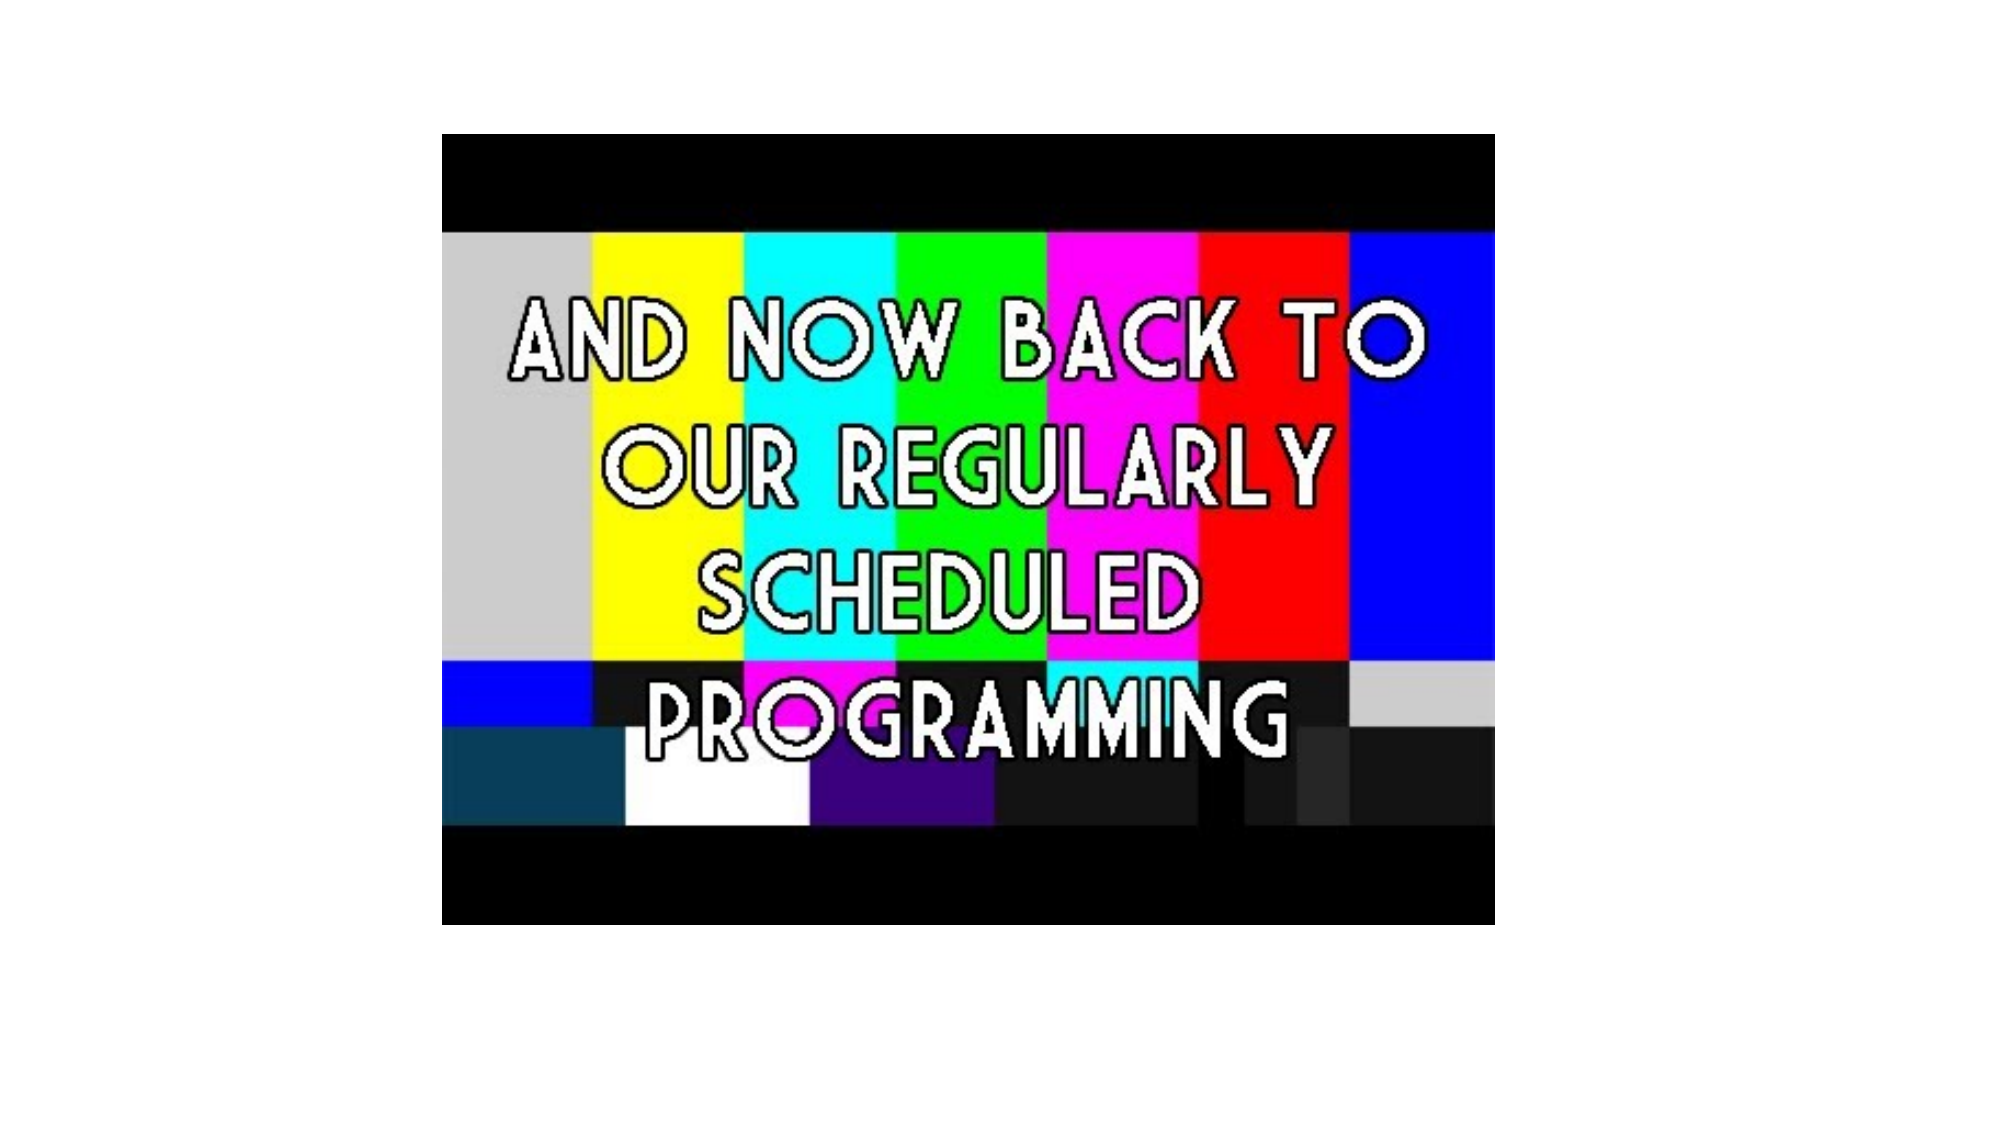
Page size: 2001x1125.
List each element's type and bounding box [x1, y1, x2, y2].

picture [441, 134, 1495, 925]
